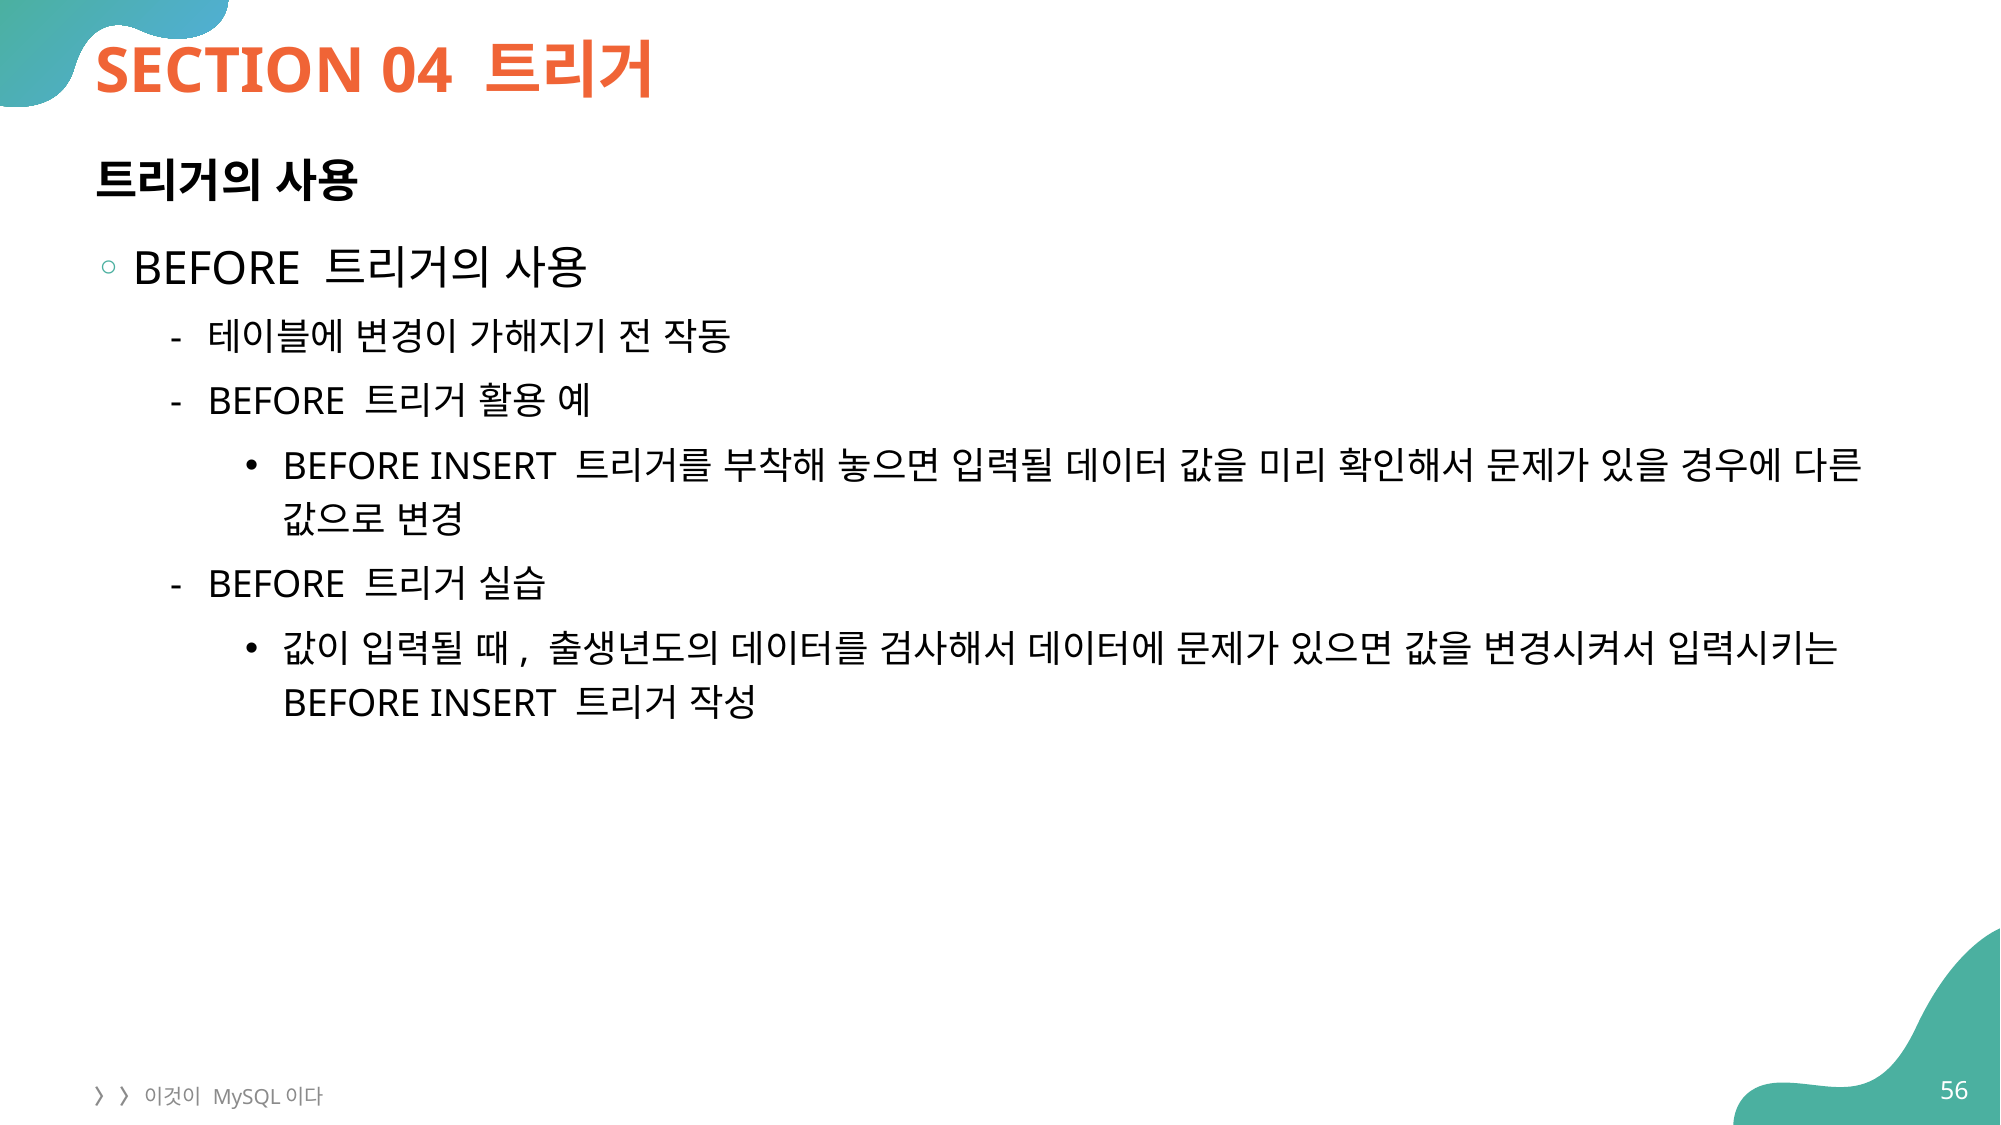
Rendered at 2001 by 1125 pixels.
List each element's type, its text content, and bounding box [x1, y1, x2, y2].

slide_number 56 [1917, 1061, 1984, 1122]
footer 〉 〉 이것이 MySQL이다 [79, 1078, 755, 1114]
title SECTION 04 트리거 [79, 17, 1931, 128]
list 트리거의 사용 BEFORE 트리거의 사용 테이블에 변경이 가해지기 전 작동 BEFORE 트리거 활용 예 BEFORE INSERT 트리거를 부착해 놓으면 입력될 데이터 값을 미리 확인해서 문제가 있을 경우에 다른 값으로 변경 BEFORE 트리거 실습 값이 입력될 때, 출생년도의 데이터를 검사해서 데이터에 문제가 있으면 값을 변경시켜서 입력시키는 BEFORE INSERT 트리거 작성 [79, 133, 1931, 1062]
